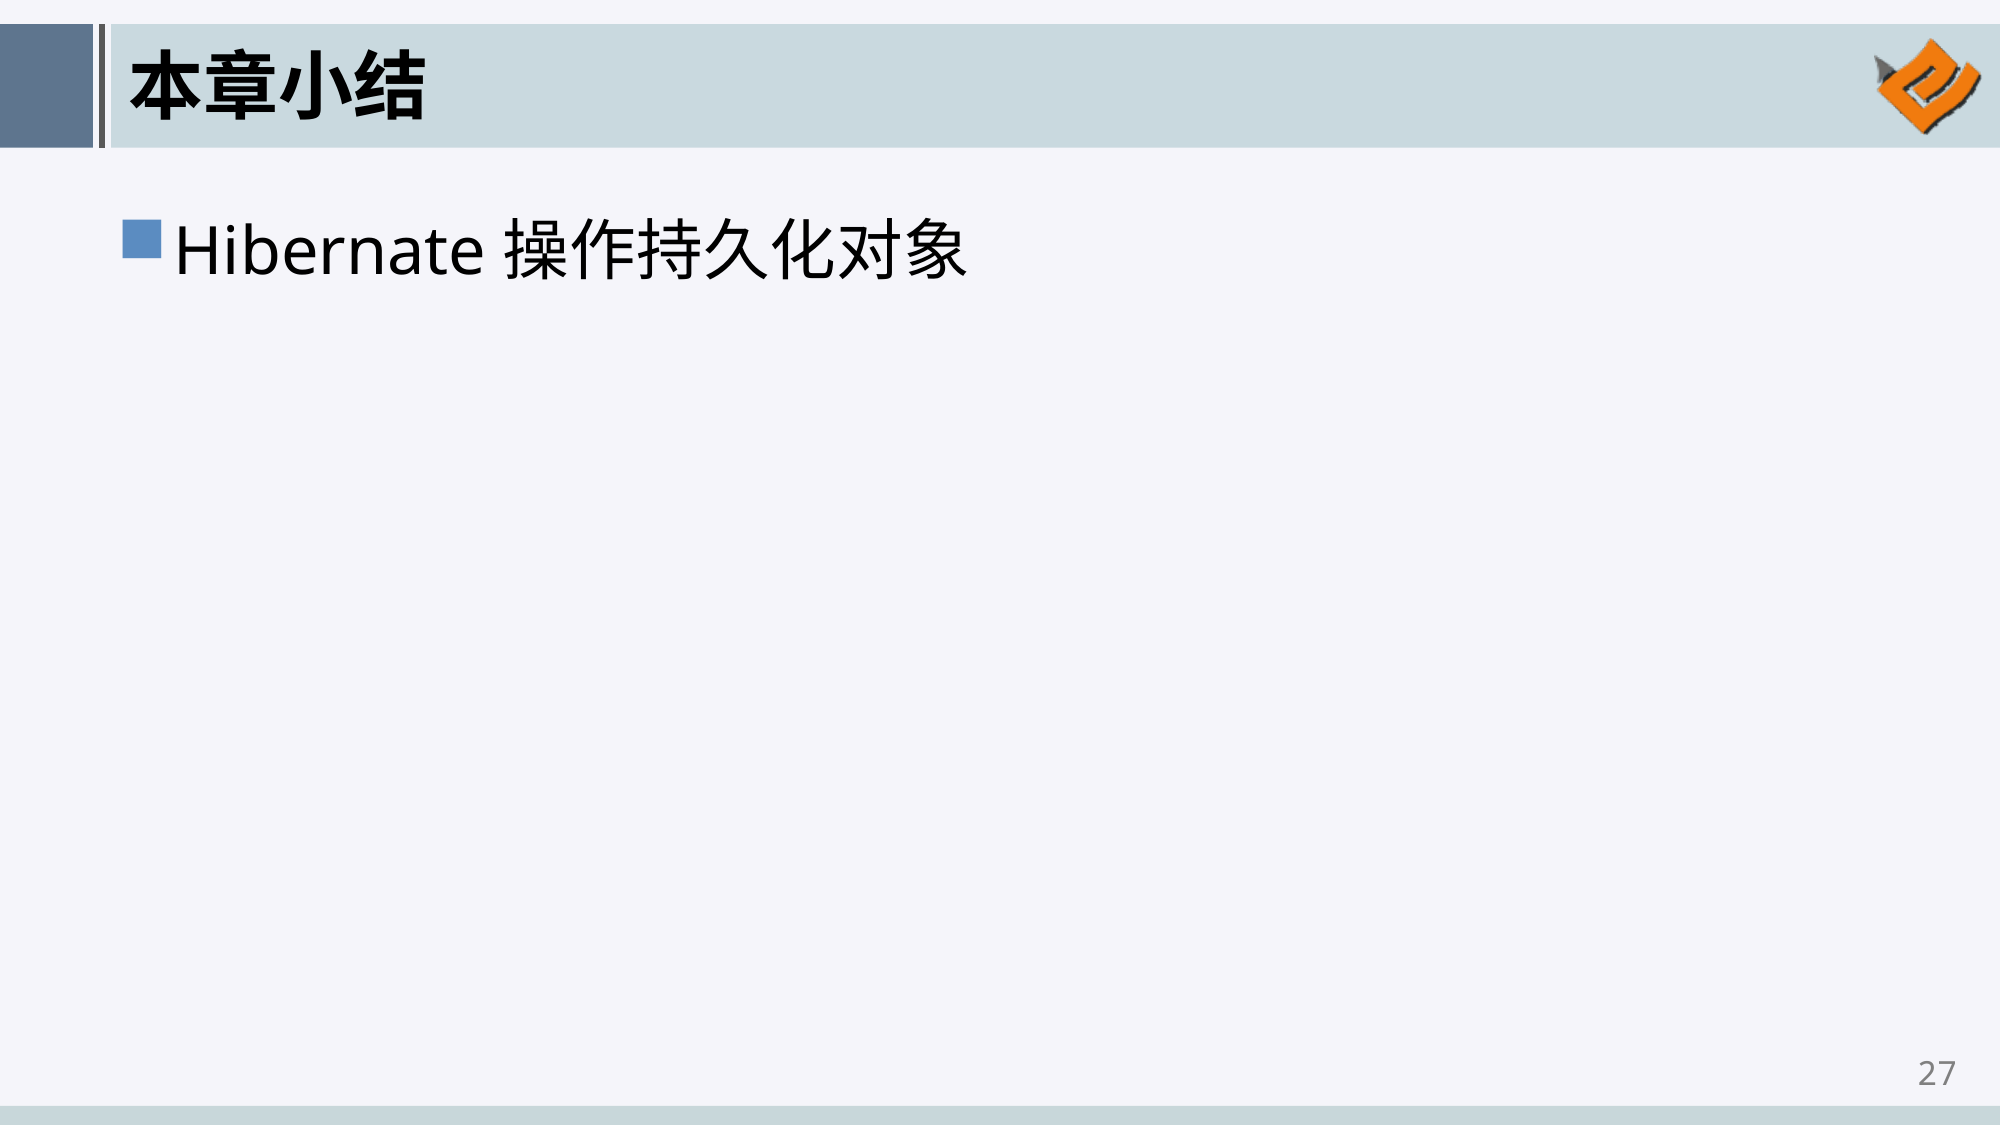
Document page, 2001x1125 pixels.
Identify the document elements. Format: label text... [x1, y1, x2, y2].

list Hibernate操作持久化对象 [102, 184, 1898, 1035]
title 本章小结 [114, 30, 1845, 141]
picture [1874, 38, 1981, 134]
